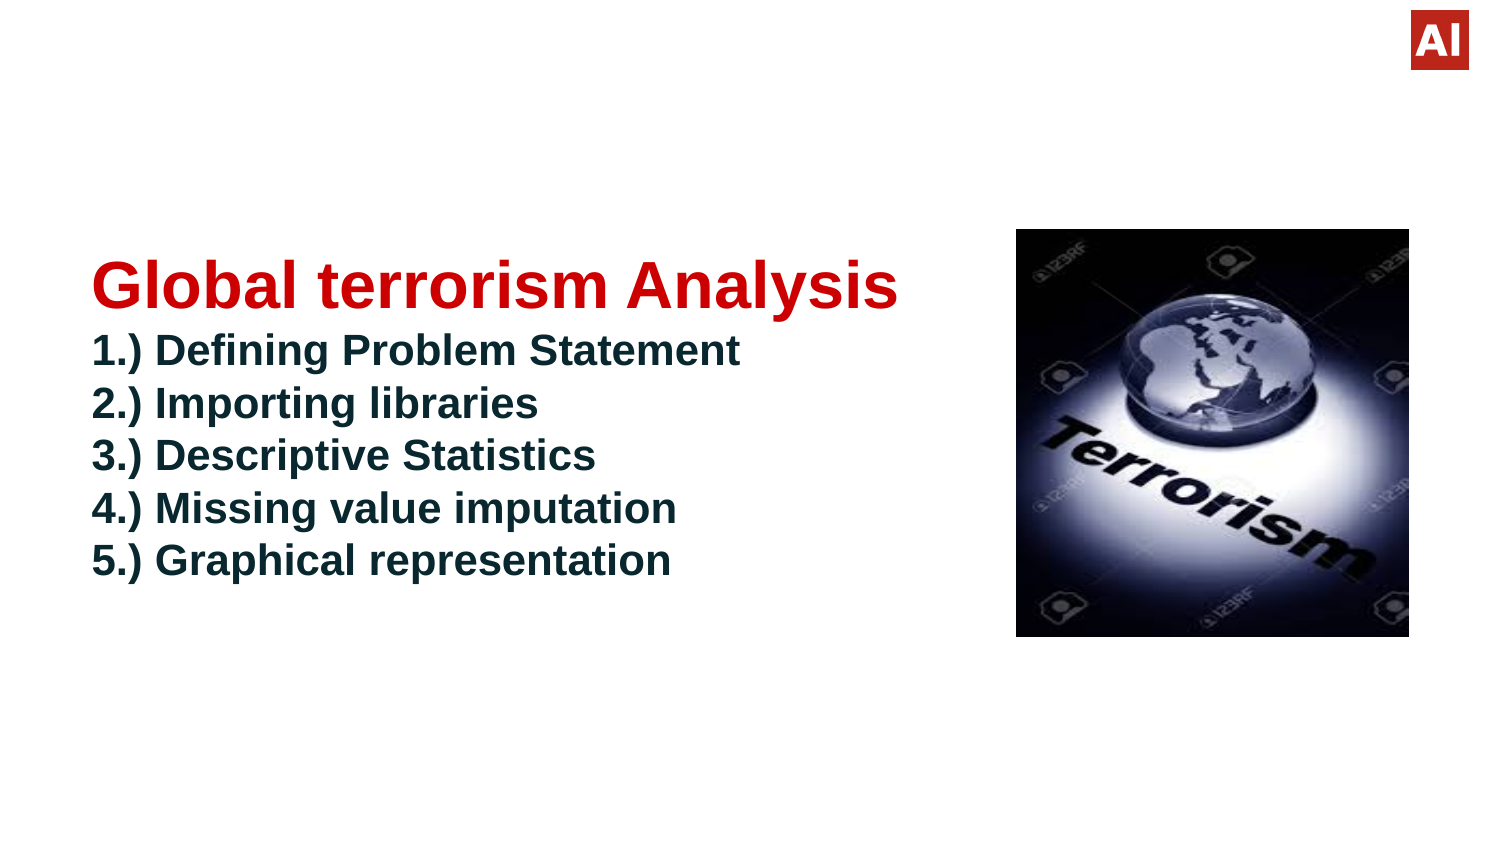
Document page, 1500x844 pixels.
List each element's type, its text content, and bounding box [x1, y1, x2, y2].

text_box Global terrorism Analysis 1.) Defining Problem Statement 2.) Importing libraries 3.) Descriptive Statistics 4.) Missing value imputation 5.) Graphical representation [76, 108, 992, 730]
picture [1411, 10, 1469, 70]
title [51, 83, 1449, 705]
picture [1016, 229, 1409, 637]
